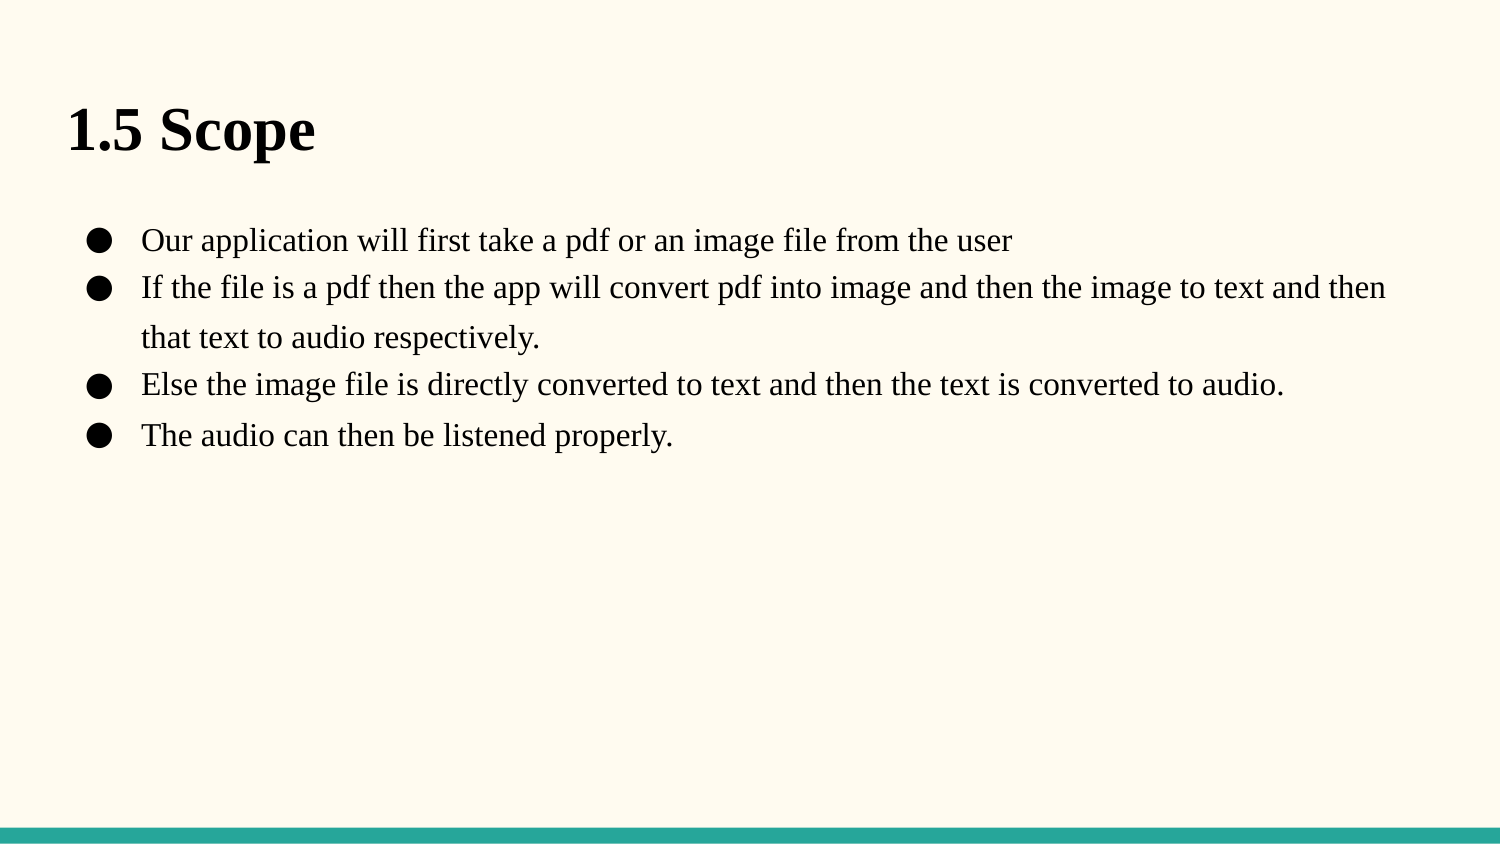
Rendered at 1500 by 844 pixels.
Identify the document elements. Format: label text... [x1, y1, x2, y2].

text_box Our application will first take a pdf or an image file from the user If the file is a pdf then the app will convert pdf into image and then the image to text and then that text to audio respectively. Else the image file is directly converted to text and then the text is converted to audio. The audio can then be listened properly. [51, 192, 1449, 750]
text_box 1.5 Scope [51, 72, 1449, 174]
